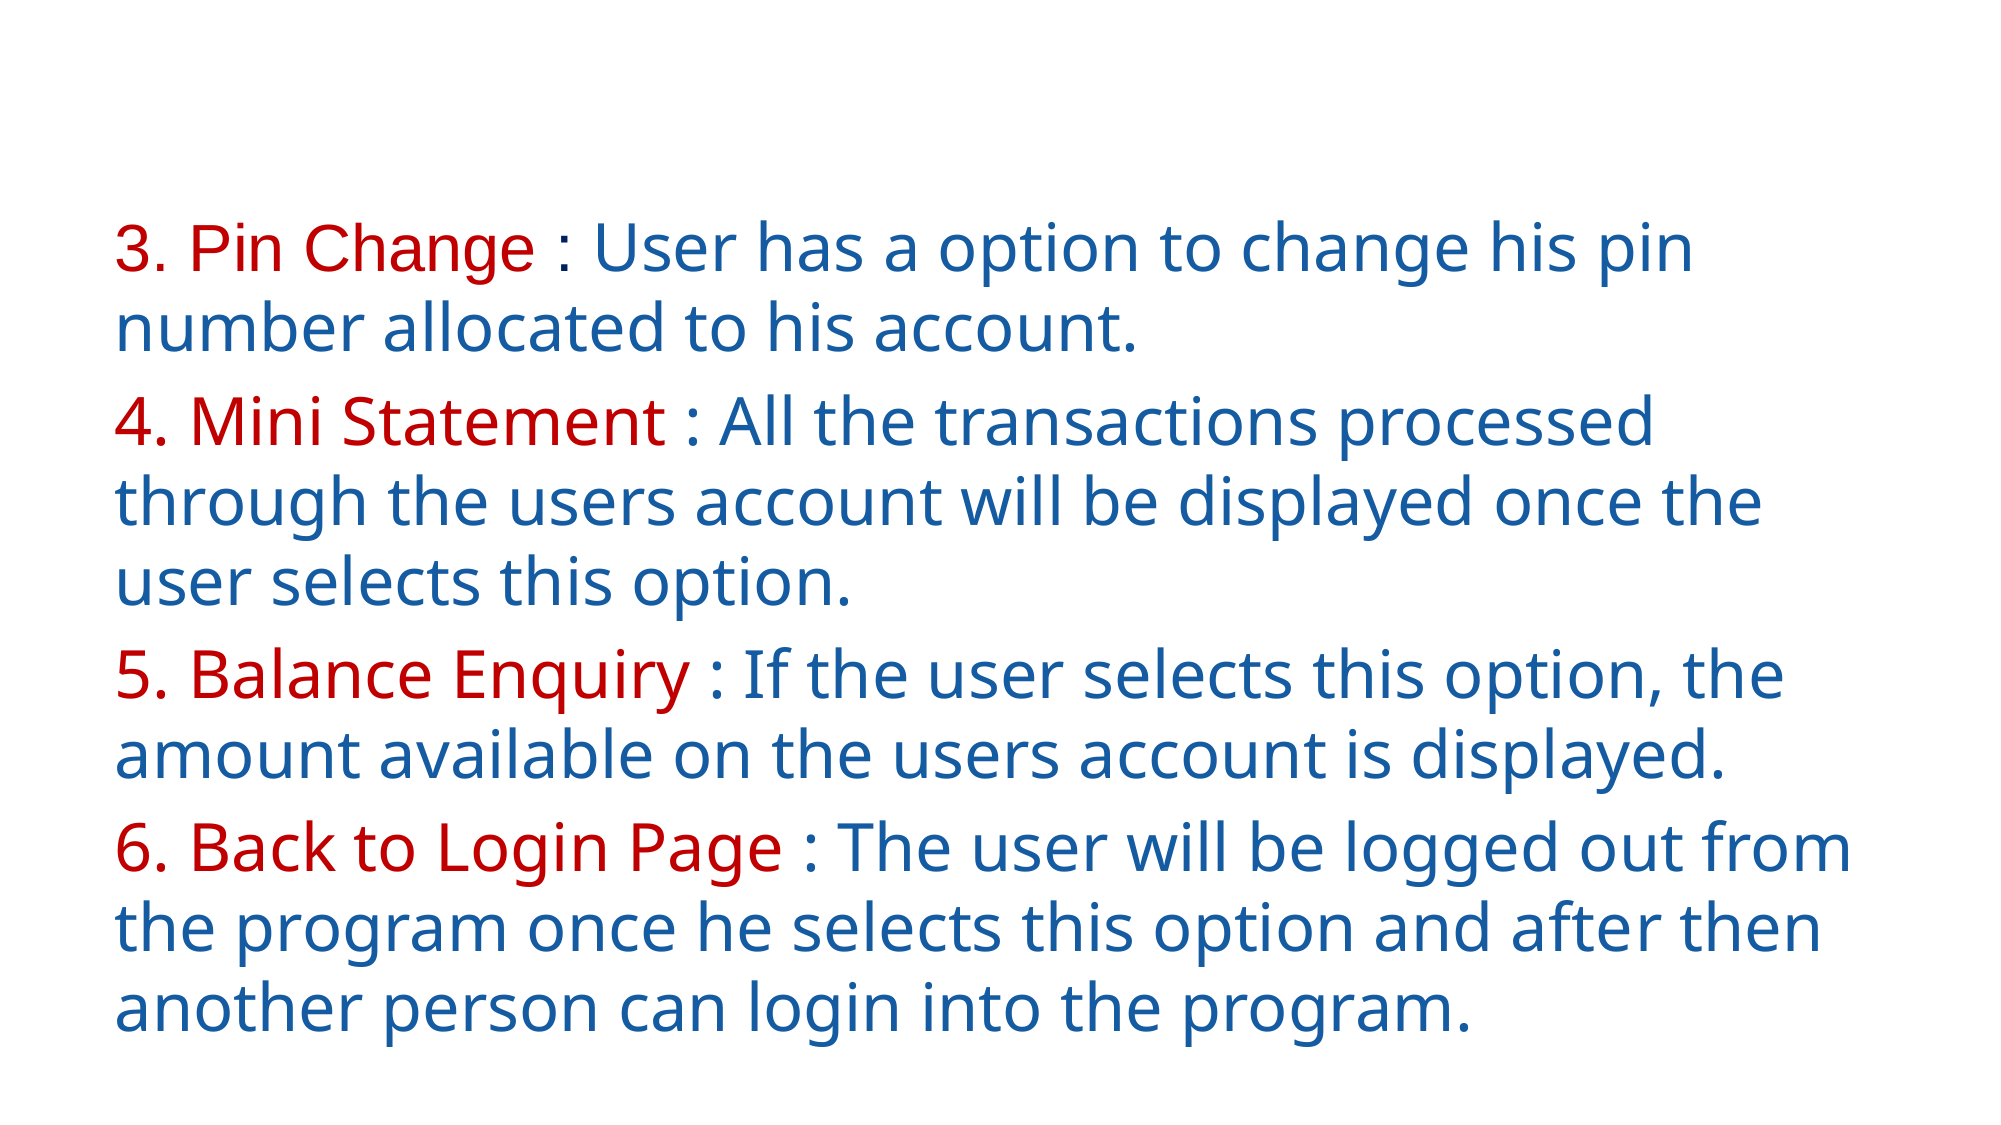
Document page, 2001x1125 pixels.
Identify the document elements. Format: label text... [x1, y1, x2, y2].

list 3. Pin Change : User has a option to change his pin number allocated to his account. 4. Mini Statement : All the transactions processed through the users account will be displayed once the user selects this option. 5. Balance Enquiry : If the user selects this option, the amount available on the users account is displayed. 6. Back to Login Page : The user will be logged out from the program once he selects this option and after then another person can login into the program. [99, 197, 1901, 1089]
